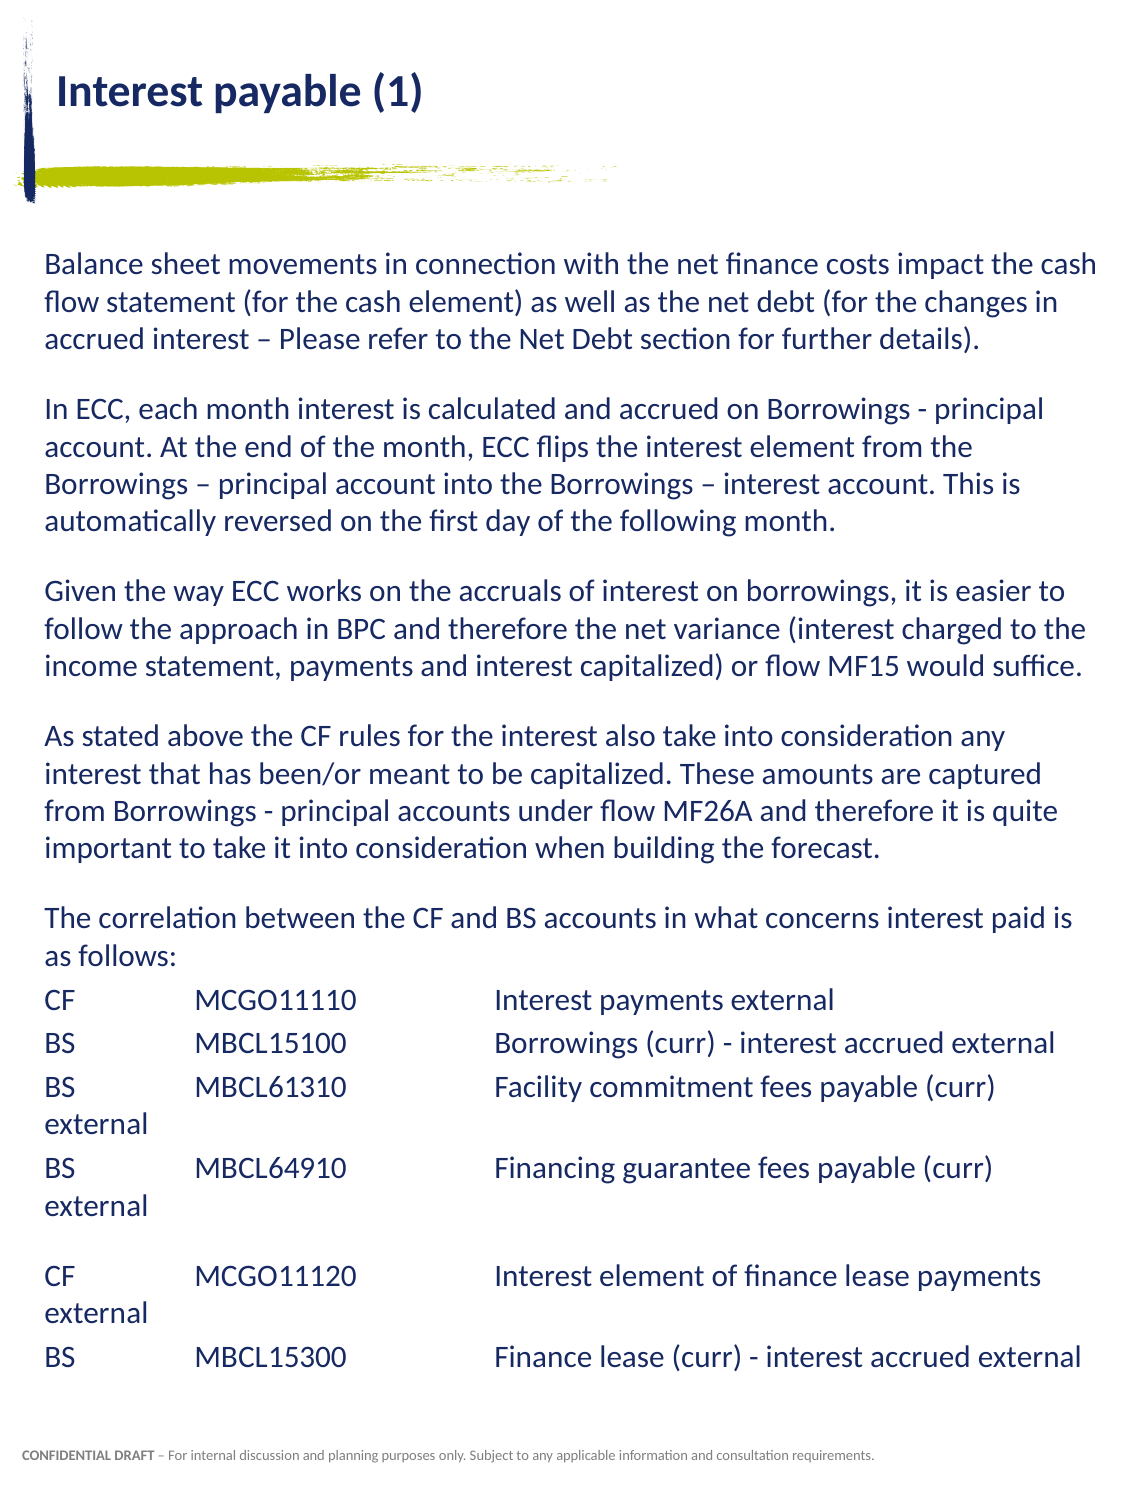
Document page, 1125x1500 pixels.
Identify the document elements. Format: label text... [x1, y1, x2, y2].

title Interest payable (1) [41, 53, 1093, 208]
picture [13, 17, 621, 216]
list Balance sheet movements in connection with the net finance costs impact the cash flow statement (for the cash element) as well as the net debt (for the changes in accrued interest – Please refer to the Net Debt section for further details). In ECC, each month interest is calculated and accrued on Borrowings - principal account. At the end of the month, ECC flips the interest element from the Borrowings – principal account into the Borrowings – interest account. This is automatically reversed on the first day of the following month. Given the way ECC works on the accruals of interest on borrowings, it is easier to follow the approach in BPC and therefore the net variance (interest charged to the income statement, payments and interest capitalized) or flow MF15 would suffice. As stated above the CF rules for the interest also take into consideration any interest that has been/or meant to be capitalized. These amounts are captured from Borrowings - principal accounts under flow MF26A and therefore it is quite important to take it into consideration when building the forecast. The correlation between the CF and BS accounts in what concerns interest paid is as follows: CF MCGO11110 Interest payments external BS MBCL15100 Borrowings (curr) - interest accrued external BS MBCL61310 Facility commitment fees payable (curr) external BS MBCL64910 Financing guarantee fees payable (curr) external CF MCGO11120 Interest element of finance lease payments external BS MBCL15300 Finance lease (curr) - interest accrued external [29, 236, 1117, 1324]
